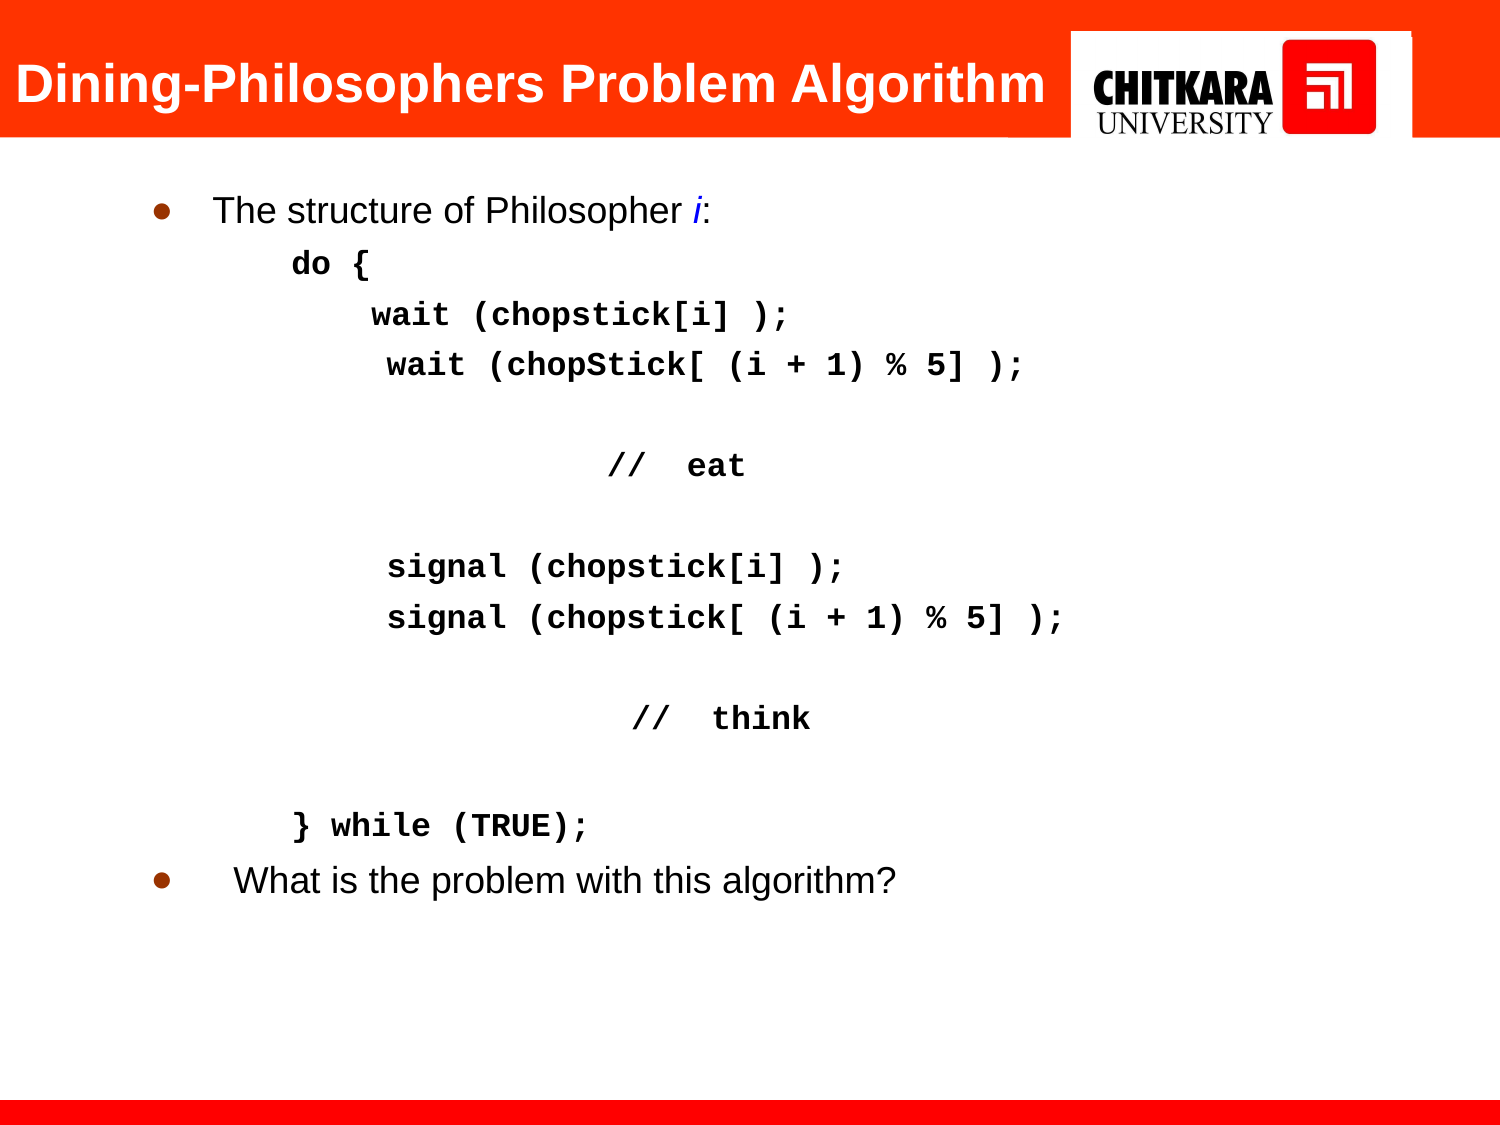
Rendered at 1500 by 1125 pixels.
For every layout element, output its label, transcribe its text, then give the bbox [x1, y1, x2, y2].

text_box The structure of Philosopher i: do { wait (chopstick[i] ); wait (chopStick[ (i + 1) % 5] ); // eat signal (chopstick[i] ); signal (chopstick[ (i + 1) % 5] ); // think } while (TRUE); What is the problem with this algorithm? [135, 183, 1302, 969]
picture [1074, 37, 1391, 138]
text_box Dining-Philosophers Problem Algorithm [0, 26, 1291, 122]
